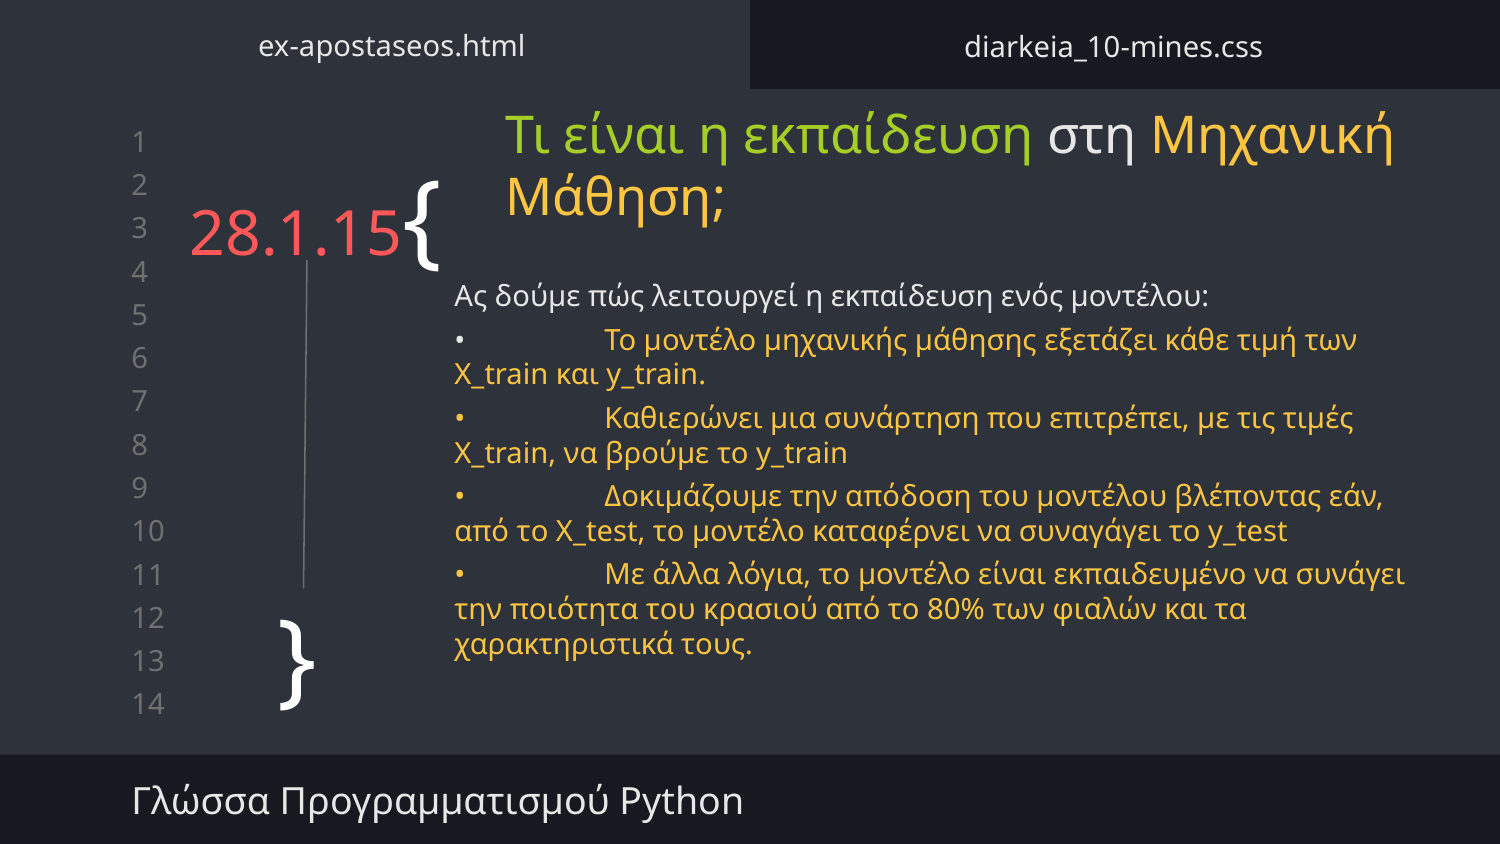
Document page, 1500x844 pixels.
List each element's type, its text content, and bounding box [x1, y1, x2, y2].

title Τι είναι η εκπαίδευση στη Μηχανική Μάθηση; [490, 119, 1461, 208]
subtitle Ας δούμε πώς λειτουργεί η εκπαίδευση ενός μοντέλου: • Το μοντέλο μηχανικής μάθησης εξετάζει κάθε τιμή των X_train και y_train. • Καθιερώνει μια συνάρτηση που επιτρέπει, με τις τιμές X_train, να βρούμε το y_train • Δοκιμάζουμε την απόδοση του μοντέλου βλέποντας εάν, από το X_test, το μοντέλο καταφέρνει να συναγάγει το y_test • Με άλλα λόγια, το μοντέλο είναι εκπαιδευμένο να συνάγει την ποιότητα του κρασιού από το 80% των φιαλών και τα χαρακτηριστικά τους. [439, 236, 1436, 702]
subtitle Γλώσσα Προγραμματισμού Python [116, 770, 915, 829]
title 28.1.15{ [161, 123, 470, 305]
subtitle diarkeia_10-mines.css [738, 16, 1489, 75]
text_box } [262, 588, 346, 717]
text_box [303, 259, 308, 589]
subtitle ex-apostaseos.html [16, 15, 767, 74]
